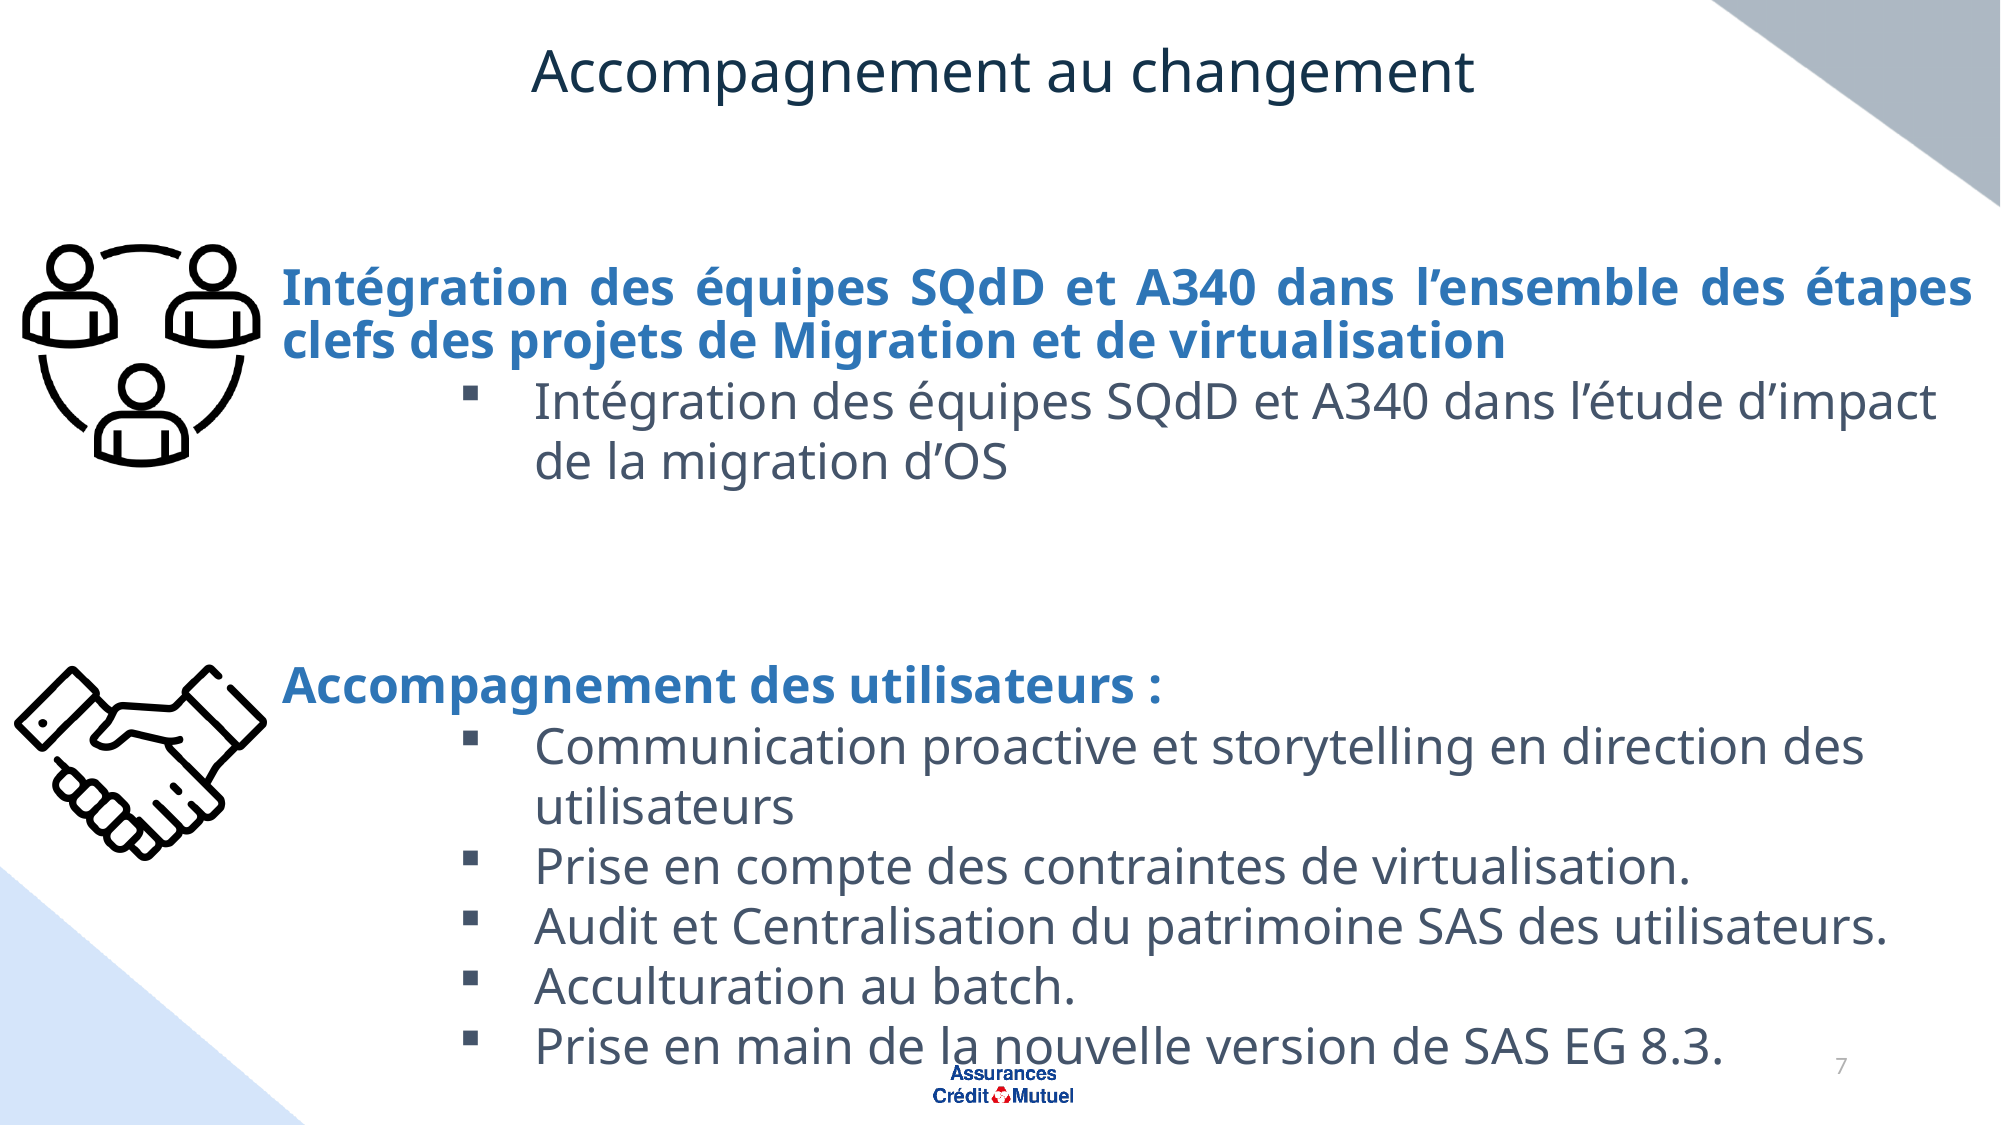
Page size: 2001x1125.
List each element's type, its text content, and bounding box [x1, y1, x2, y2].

picture [1709, 0, 2000, 207]
subtitle Intégration des équipes SQdD et A340 dans l’ensemble des étapes clefs des projets de Migration et de virtualisation Intégration des équipes SQdD et A340 dans l’étude d’impact de la migration d’OS Accompagnement des utilisateurs : Communication proactive et storytelling en direction des utilisateurs Prise en compte des contraintes de virtualisation. Audit et Centralisation du patrimoine SAS des utilisateurs. Acculturation au batch. Prise en main de la nouvelle version de SAS EG 8.3. [267, 254, 1989, 1043]
picture [933, 1065, 1073, 1103]
slide_number 7 [1412, 1042, 1863, 1103]
title Accompagnement au changement [267, 34, 1740, 114]
picture [14, 229, 268, 483]
picture [0, 636, 308, 1125]
